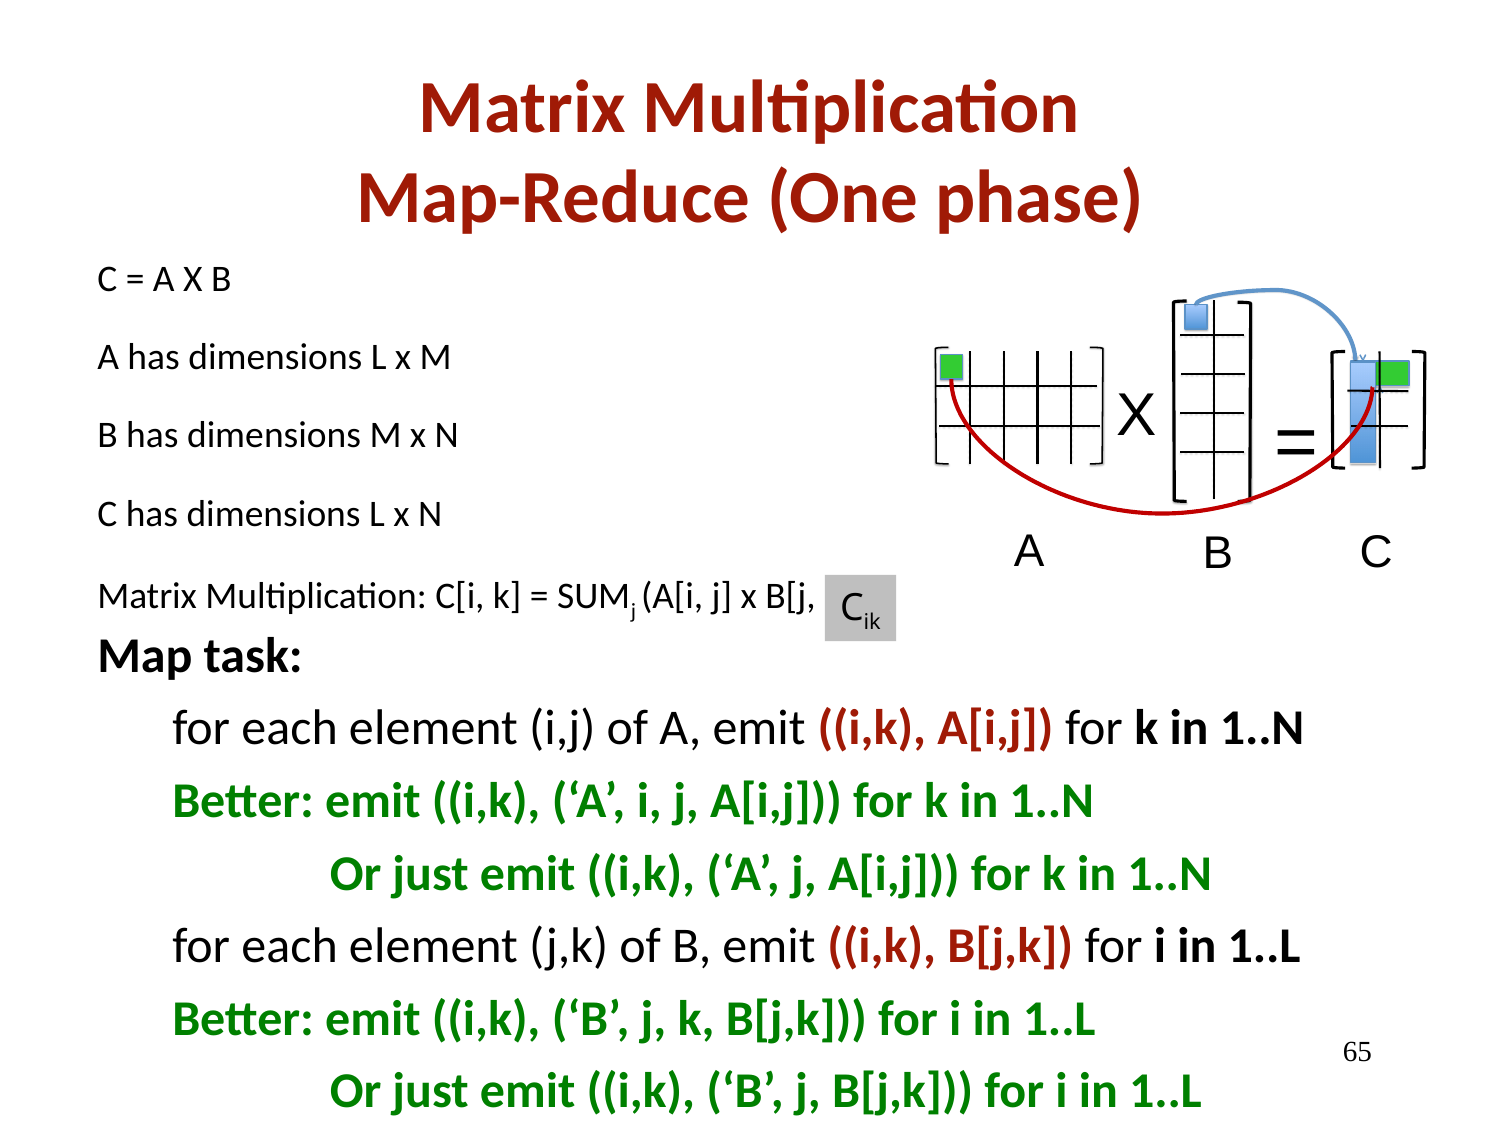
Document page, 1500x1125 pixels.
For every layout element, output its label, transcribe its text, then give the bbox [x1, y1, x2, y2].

text_box Matrix Multiplication Map-Reduce (One phase) [112, 50, 1388, 238]
slide_number ‹#› [1074, 1025, 1388, 1100]
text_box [931, 287, 1426, 570]
text_box Cik [824, 574, 897, 642]
text_box C = A X B A has dimensions L x M B has dimensions M x N C has dimensions L x N Matrix Multiplication: C[i, k] = SUMj (A[i, j] x B[j, k]) Map task: for each element (i,j) of A, emit ((i,k), A[i,j]) for k in 1..N Better: emit ((i,k), (‘A’, i, j, A[i,j])) for k in 1..N Or just emit ((i,k), (‘A’, j, A[i,j])) for k in 1..N for each element (j,k) of B, emit ((i,k), B[j,k]) for i in 1..L Better: emit ((i,k), (‘B’, j, k, B[j,k])) for i in 1..L Or just emit ((i,k), (‘B’, j, B[j,k])) for i in 1..L [82, 246, 1488, 1125]
